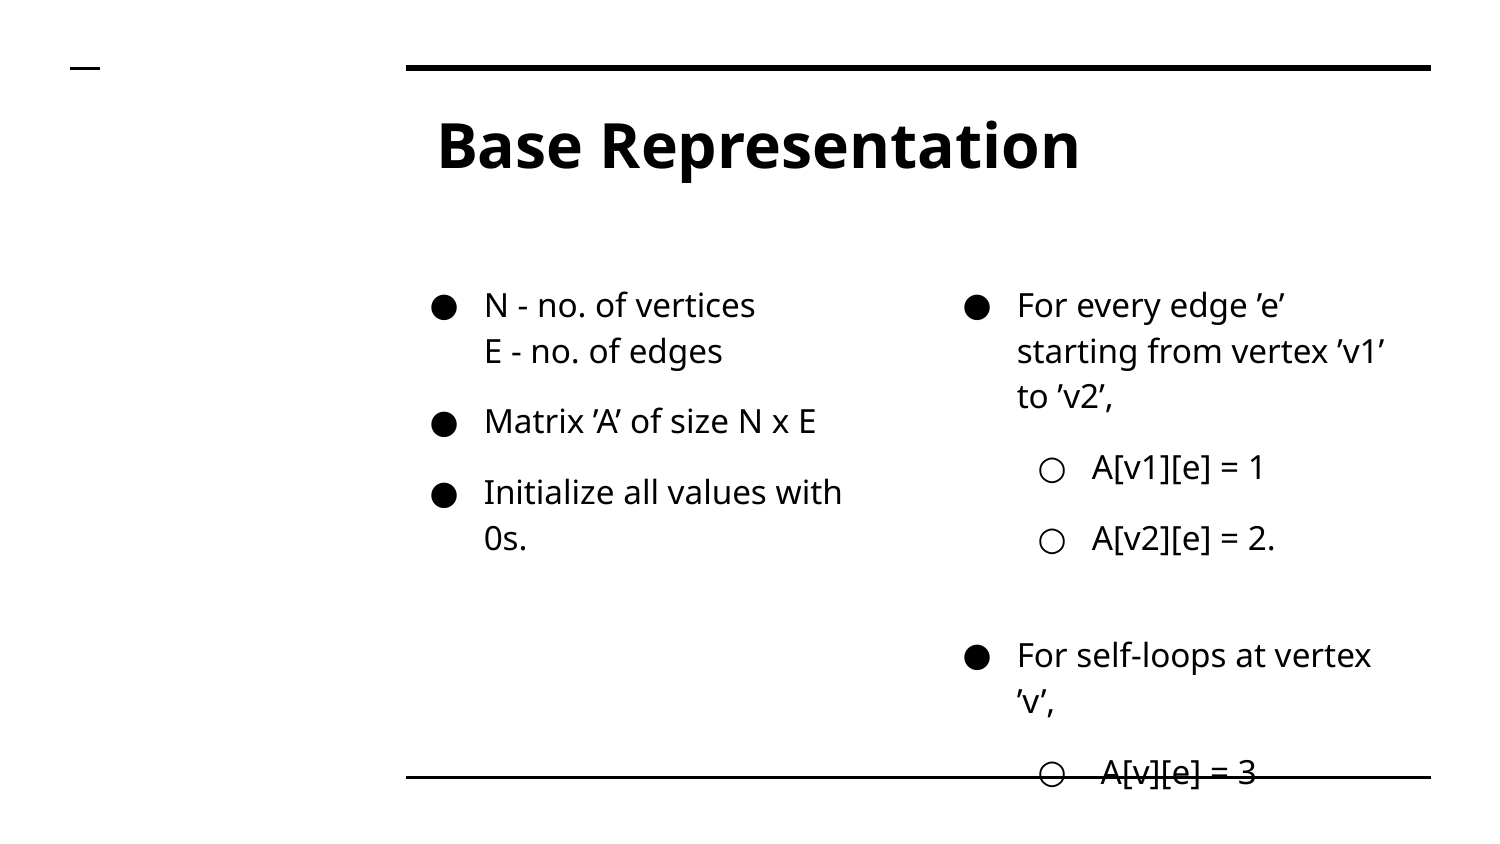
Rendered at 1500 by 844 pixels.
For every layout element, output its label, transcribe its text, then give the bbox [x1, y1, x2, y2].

list N - no. of vertices E - no. of edges Matrix ’A’ of size N x E Initialize all values with 0s. [393, 262, 898, 756]
list For every edge ’e’ starting from vertex ’v1’ to ’v2’, A[v1][e] = 1 A[v2][e] = 2. For self-loops at vertex ’v’, A[v][e] = 3 [926, 262, 1431, 756]
title Base Representation [421, 90, 1458, 195]
